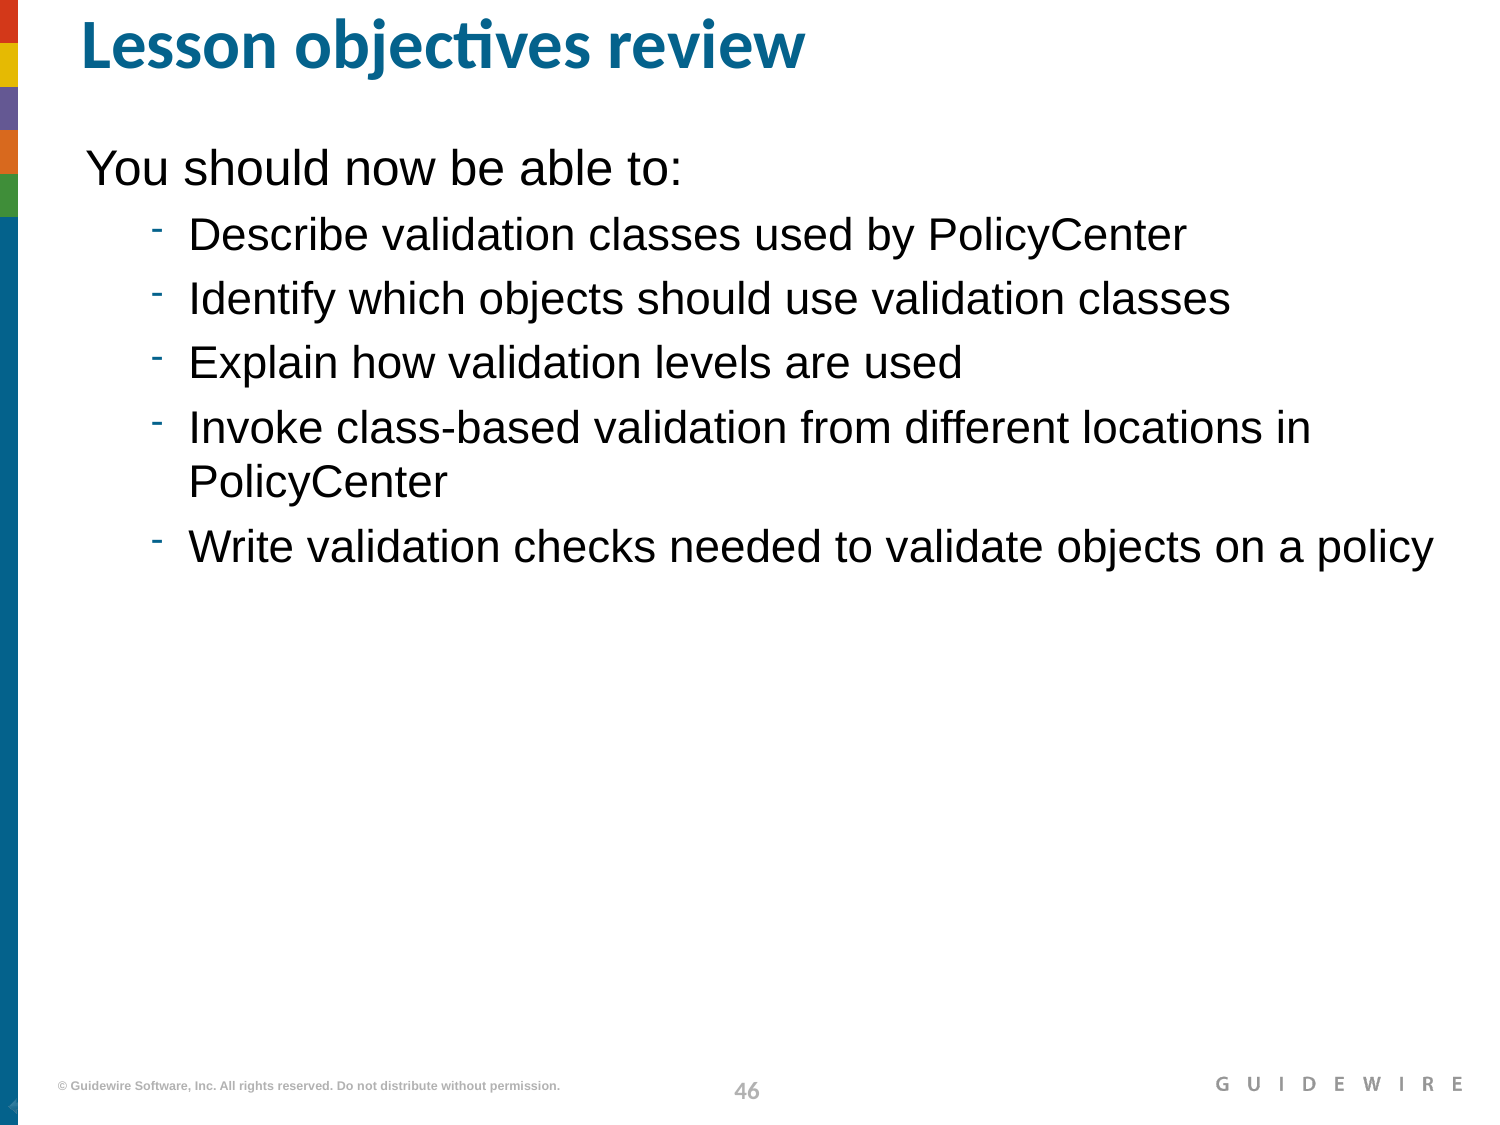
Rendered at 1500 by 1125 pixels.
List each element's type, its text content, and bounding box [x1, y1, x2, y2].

list You should now be able to: Describe validation classes used by PolicyCenter Identify which objects should use validation classes Explain how validation levels are used Invoke class-based validation from different locations in PolicyCenter Write validation checks needed to validate objects on a policy [85, 135, 1450, 1036]
picture [10, 1101, 18, 1111]
title Lesson objectives review [81, 14, 1446, 137]
picture [0, 0, 18, 216]
picture [1215, 1073, 1480, 1096]
